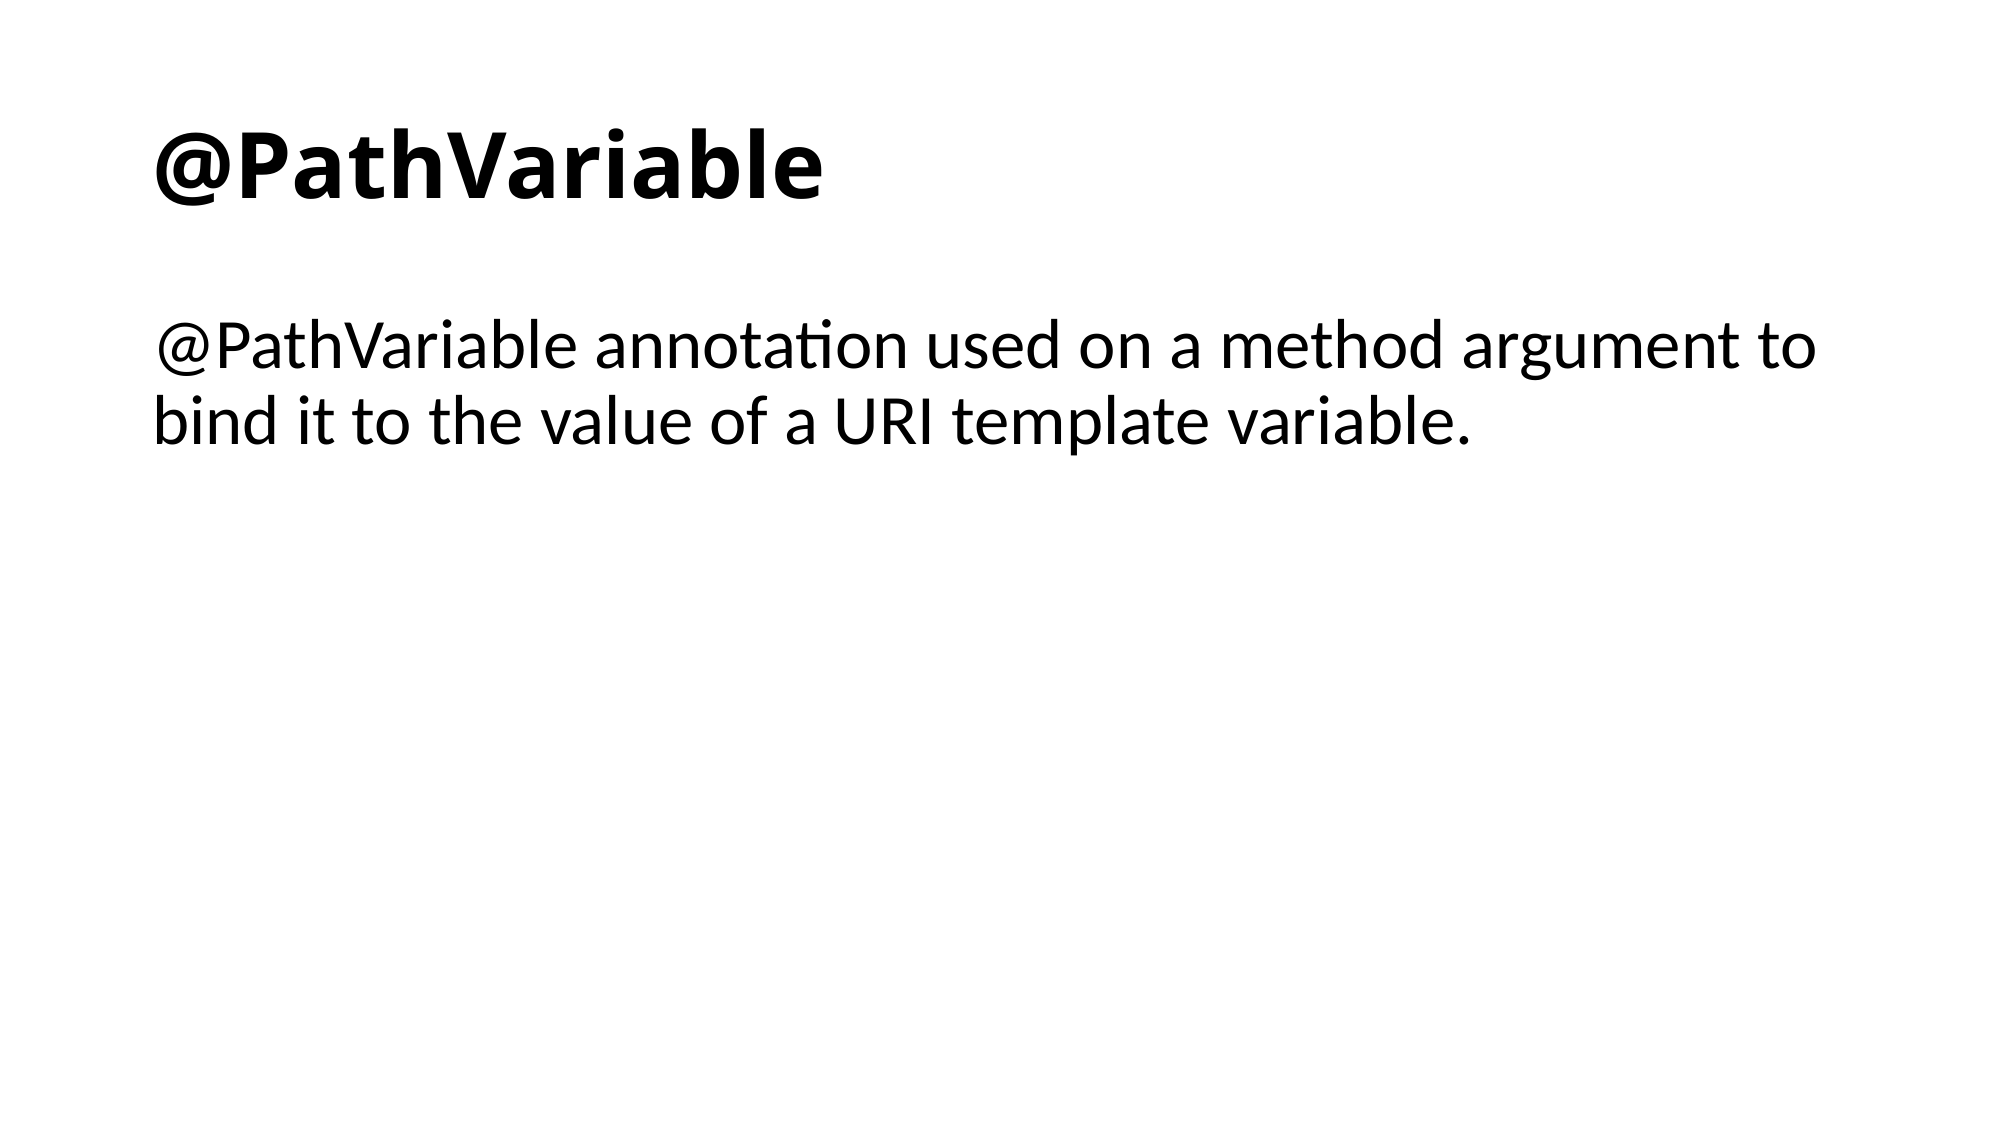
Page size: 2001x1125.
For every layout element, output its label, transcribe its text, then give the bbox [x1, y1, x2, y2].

title @PathVariable [137, 59, 1863, 278]
list @PathVariable annotation used on a method argument to bind it to the value of a URI template variable. [137, 299, 1863, 1014]
